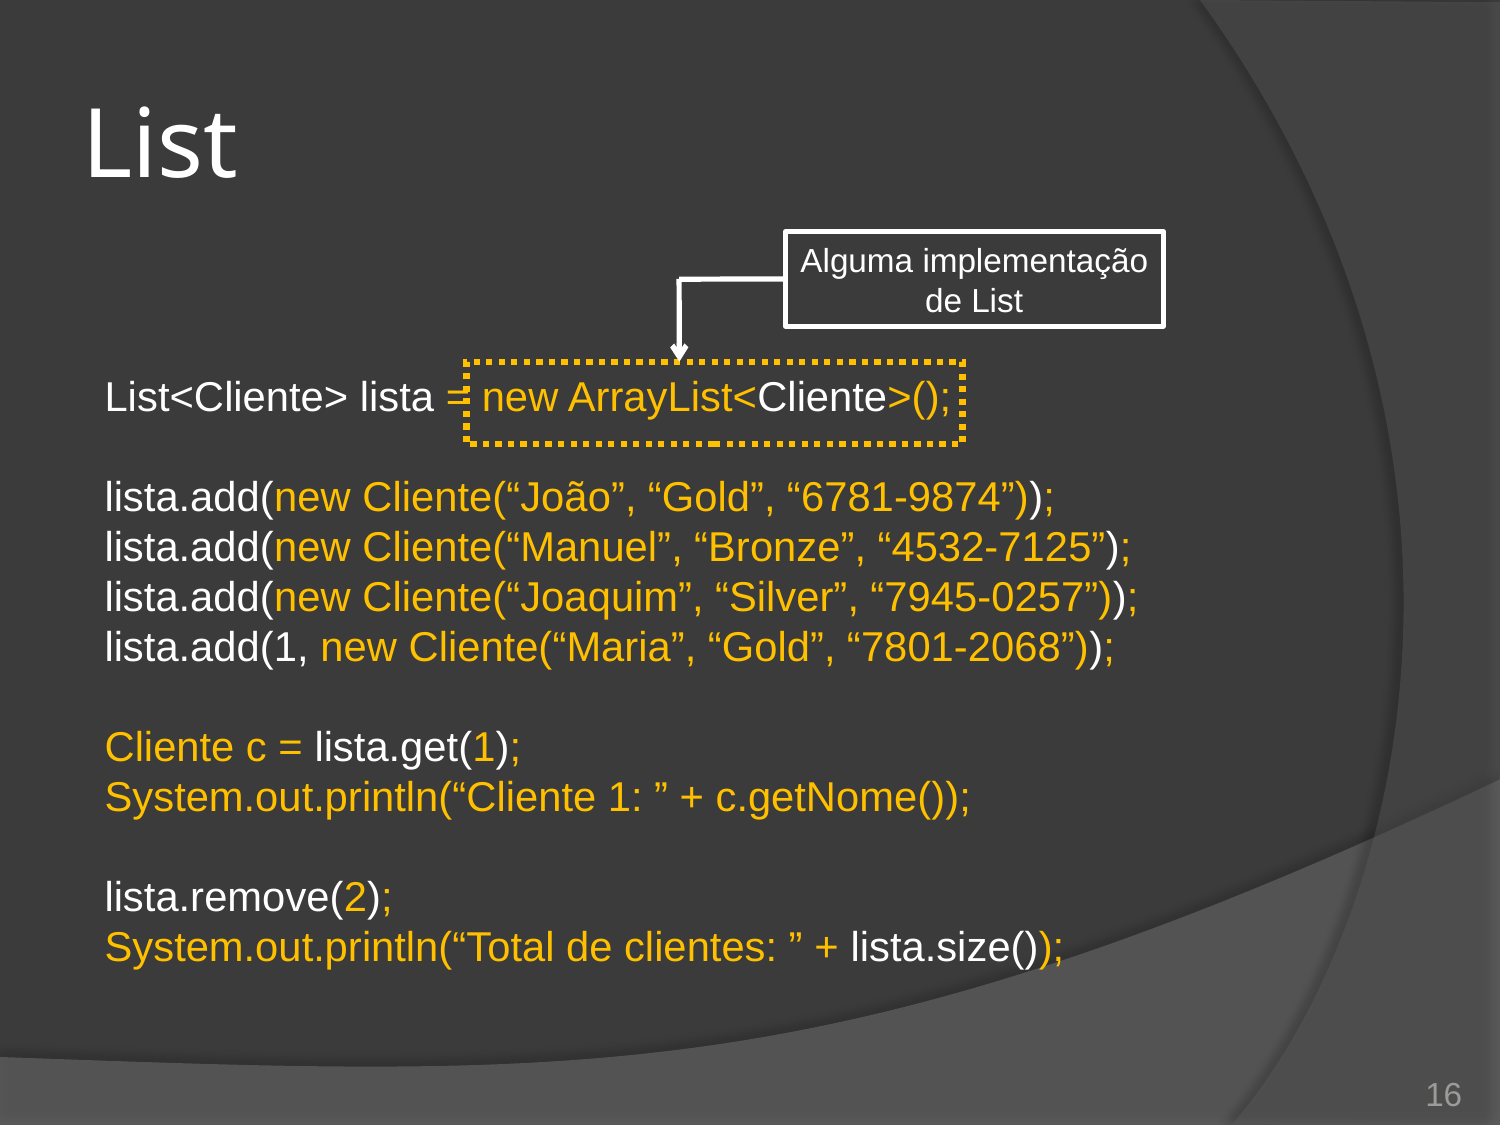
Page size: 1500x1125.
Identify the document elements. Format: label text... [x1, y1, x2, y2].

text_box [466, 231, 1164, 445]
list List<Cliente> lista = new ArrayList<Cliente>(); lista.add(new Cliente(“João”, “Gold”, “6781-9874”)); lista.add(new Cliente(“Manuel”, “Bronze”, “4532-7125”); lista.add(new Cliente(“Joaquim”, “Silver”, “7945-0257”)); lista.add(1, new Cliente(“Maria”, “Gold”, “7801-2068”)); Cliente c = lista.get(1); System.out.println(“Cliente 1: ” + c.getNome()); lista.remove(2); System.out.println(“Total de clientes: ” + lista.size()); [74, 262, 1301, 1006]
title List [74, 44, 1400, 233]
slide_number 16 [1337, 1053, 1463, 1114]
